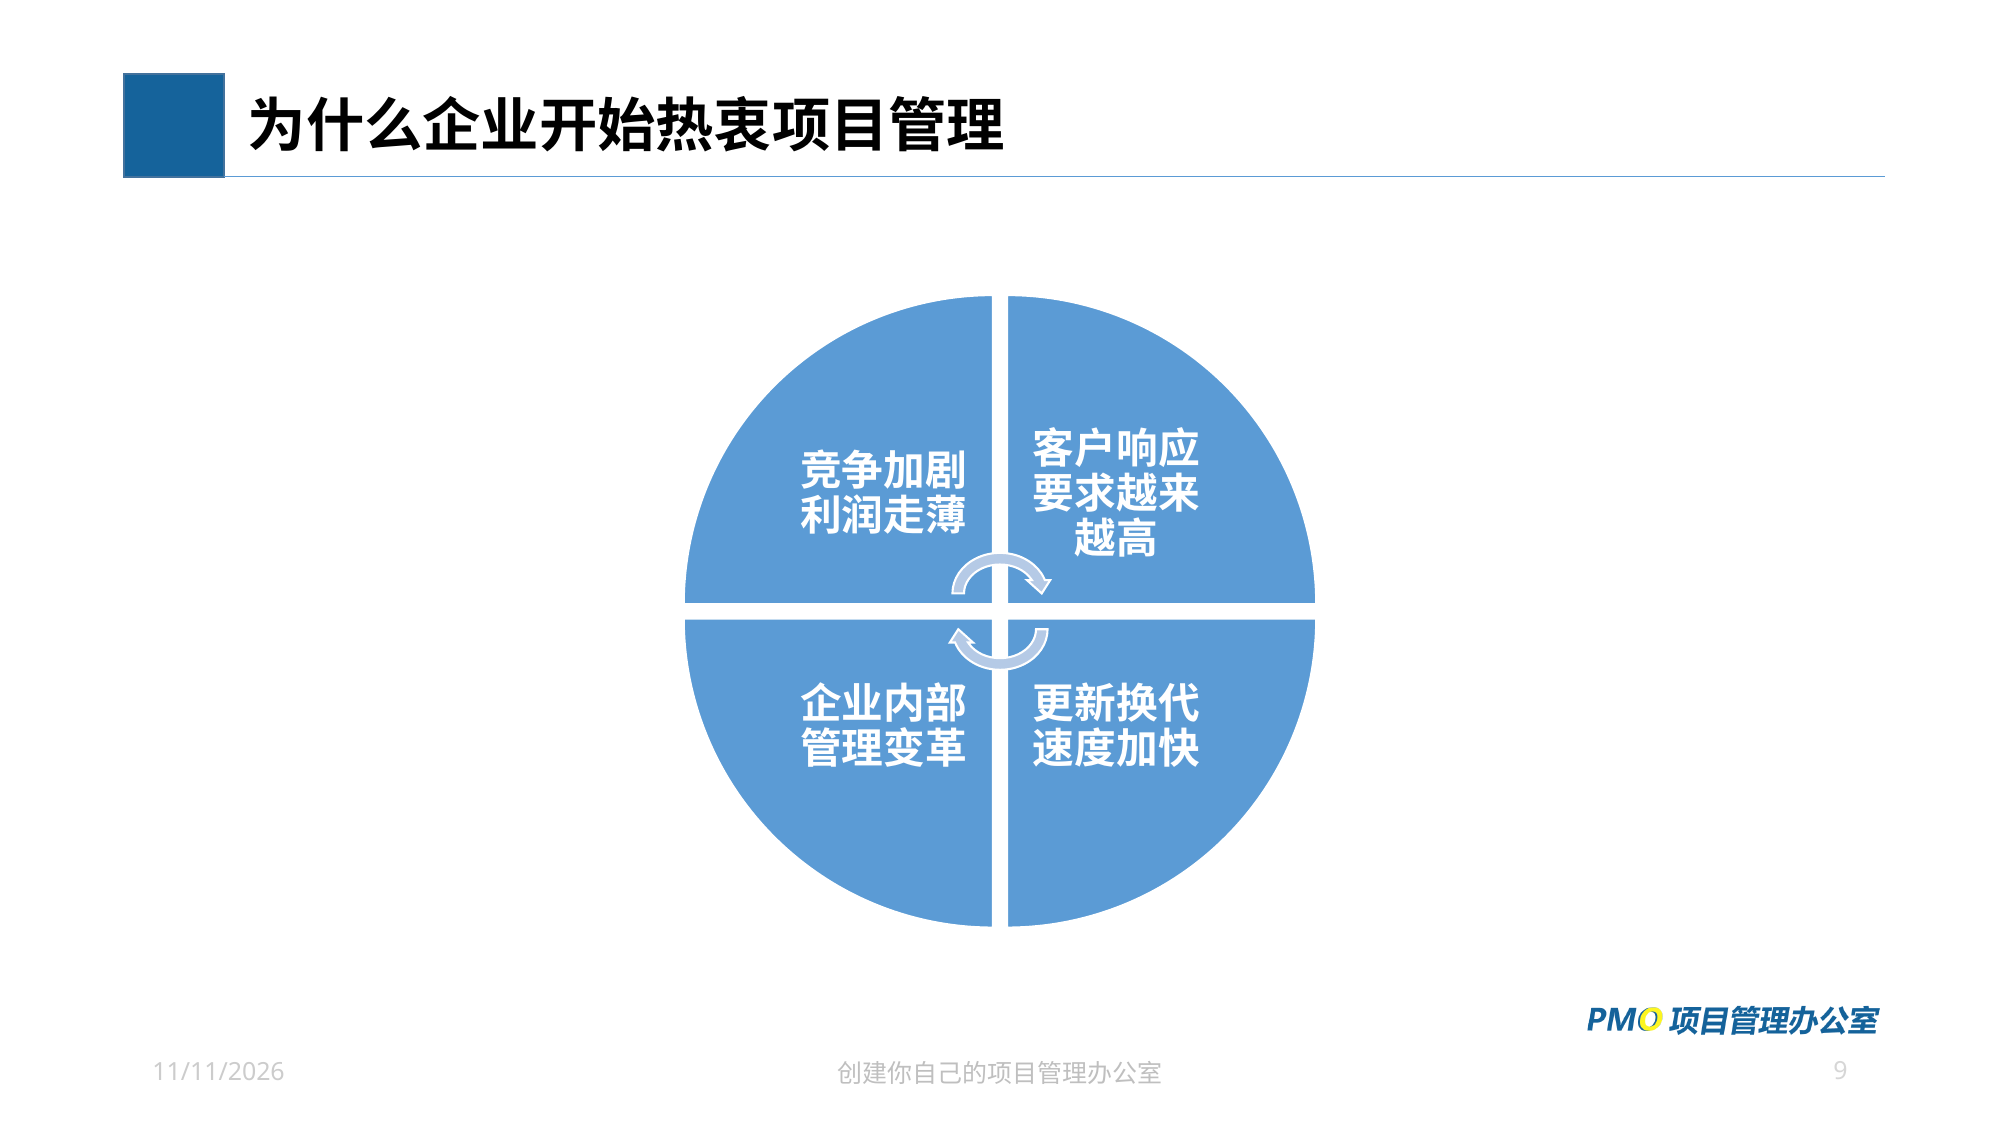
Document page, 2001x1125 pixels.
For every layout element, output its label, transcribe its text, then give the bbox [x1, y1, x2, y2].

title 为什么企业开始热衷项目管理 [224, 75, 1863, 180]
slide_number 9 [1399, 1040, 1863, 1103]
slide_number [137, 1042, 588, 1103]
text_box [137, 254, 1863, 969]
picture [1578, 993, 1885, 1043]
footer 创建你自己的项目管理办公室 [662, 1042, 1338, 1103]
